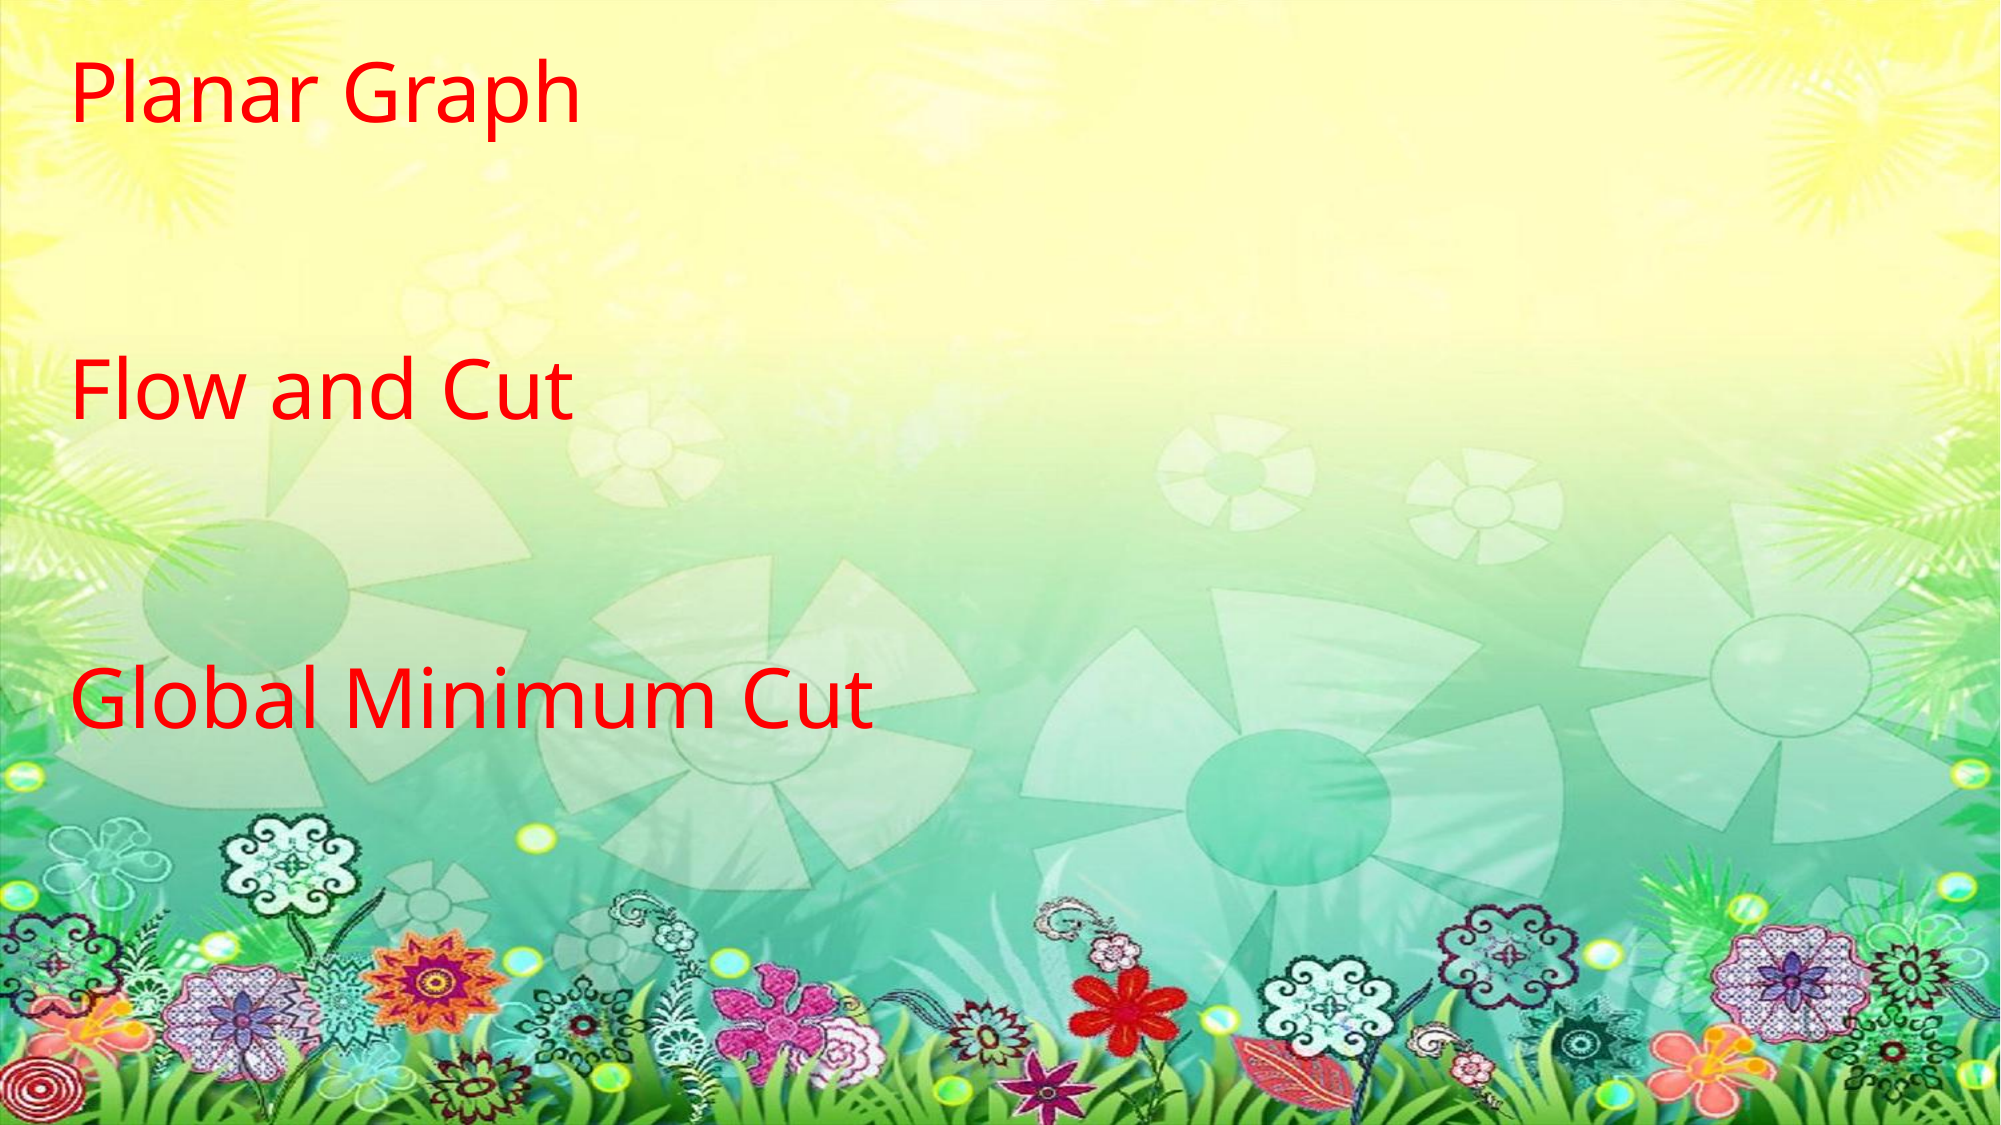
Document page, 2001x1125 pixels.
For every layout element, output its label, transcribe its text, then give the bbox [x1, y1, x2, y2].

text_box Global Minimum Cut [54, 637, 1270, 753]
text_box Flow and Cut [54, 328, 1270, 444]
picture [0, 0, 2001, 1125]
text_box Planar Graph [54, 31, 1270, 147]
